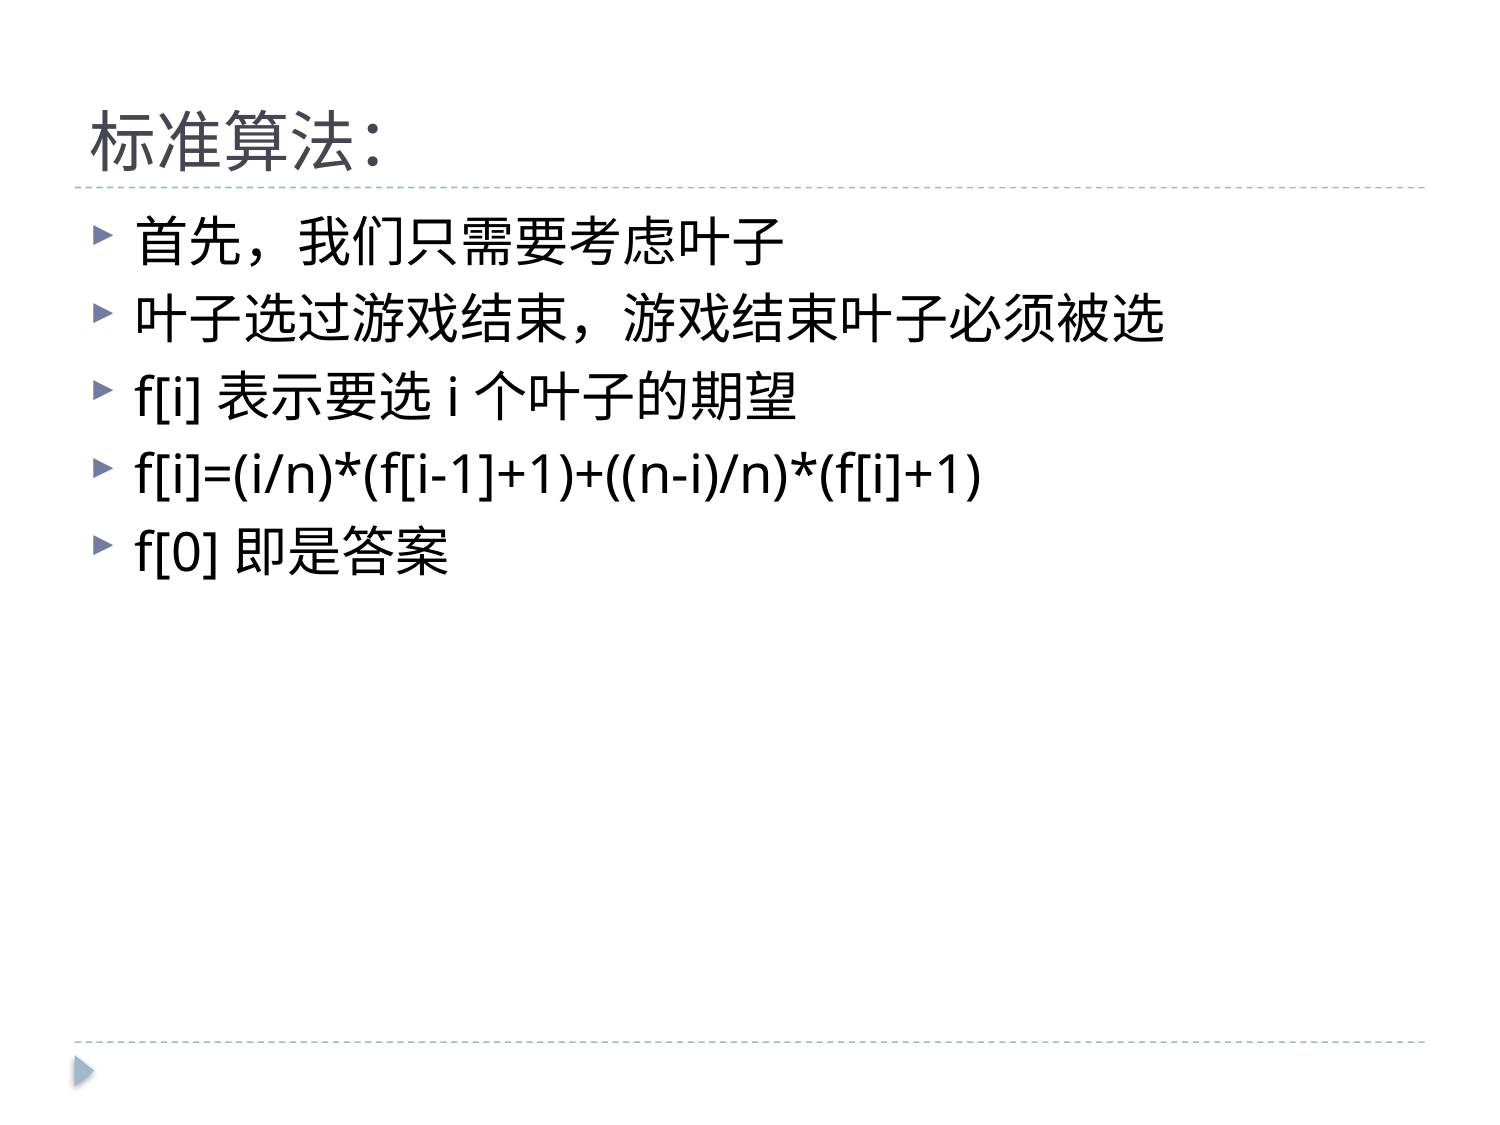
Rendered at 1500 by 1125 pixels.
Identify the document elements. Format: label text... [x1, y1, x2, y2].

title 标准算法： [75, 24, 1425, 188]
list 首先，我们只需要考虑叶子 叶子选过游戏结束，游戏结束叶子必须被选 f[i]表示要选i个叶子的期望 f[i]=(i/n)*(f[i-1]+1)+((n-i)/n)*(f[i]+1) f[0]即是答案 [75, 200, 1425, 1010]
